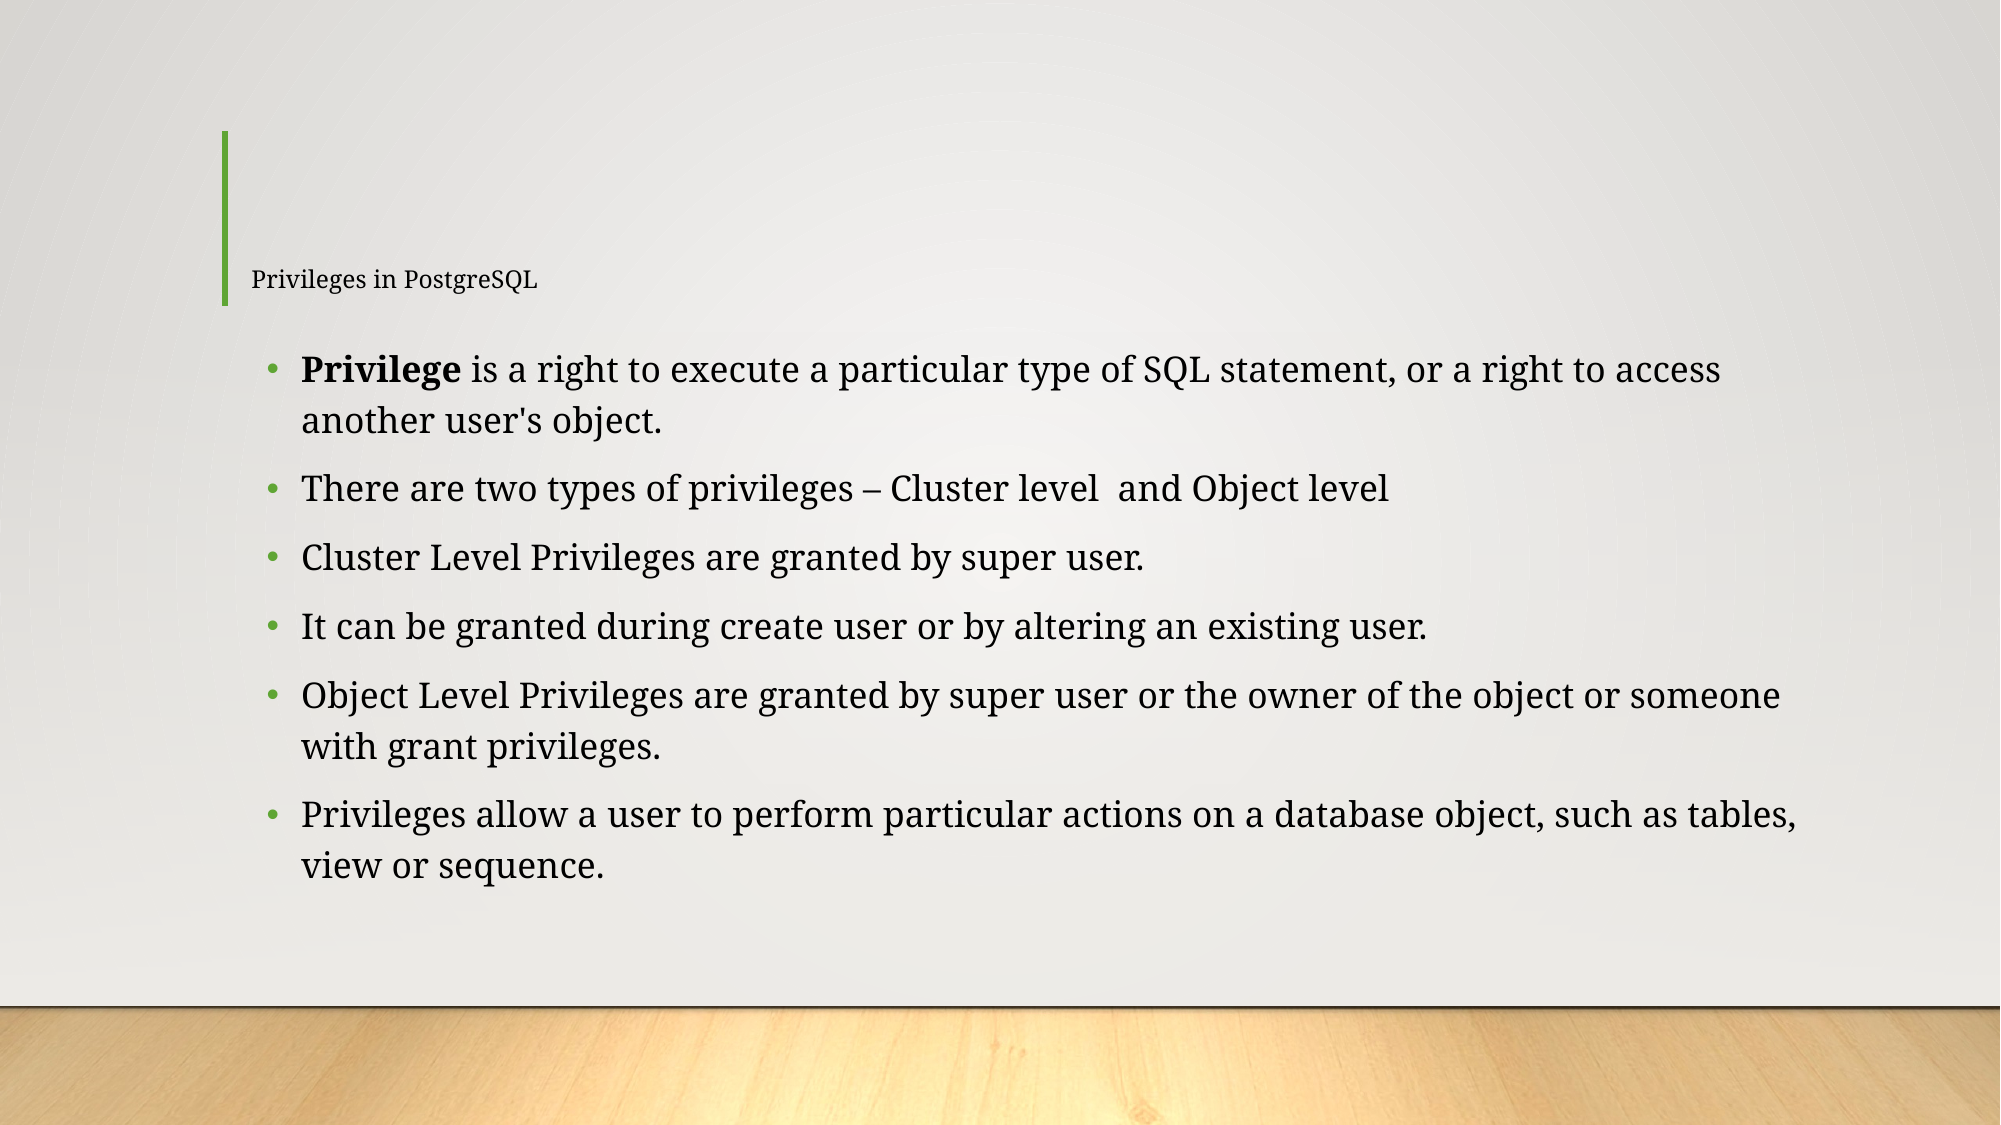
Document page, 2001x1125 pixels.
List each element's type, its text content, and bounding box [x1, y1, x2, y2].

title Privileges in PostgreSQL [229, 231, 1792, 331]
list Privilege is a right to execute a particular type of SQL statement, or a right to access another user's object. There are two types of privileges – Cluster level and Object level Cluster Level Privileges are granted by super user. It can be granted during create user or by altering an existing user. Object Level Privileges are granted by super user or the owner of the object or someone with grant privileges. Privileges allow a user to perform particular actions on a database object, such as tables, view or sequence. [251, 330, 1814, 897]
picture [0, 1006, 2000, 1125]
